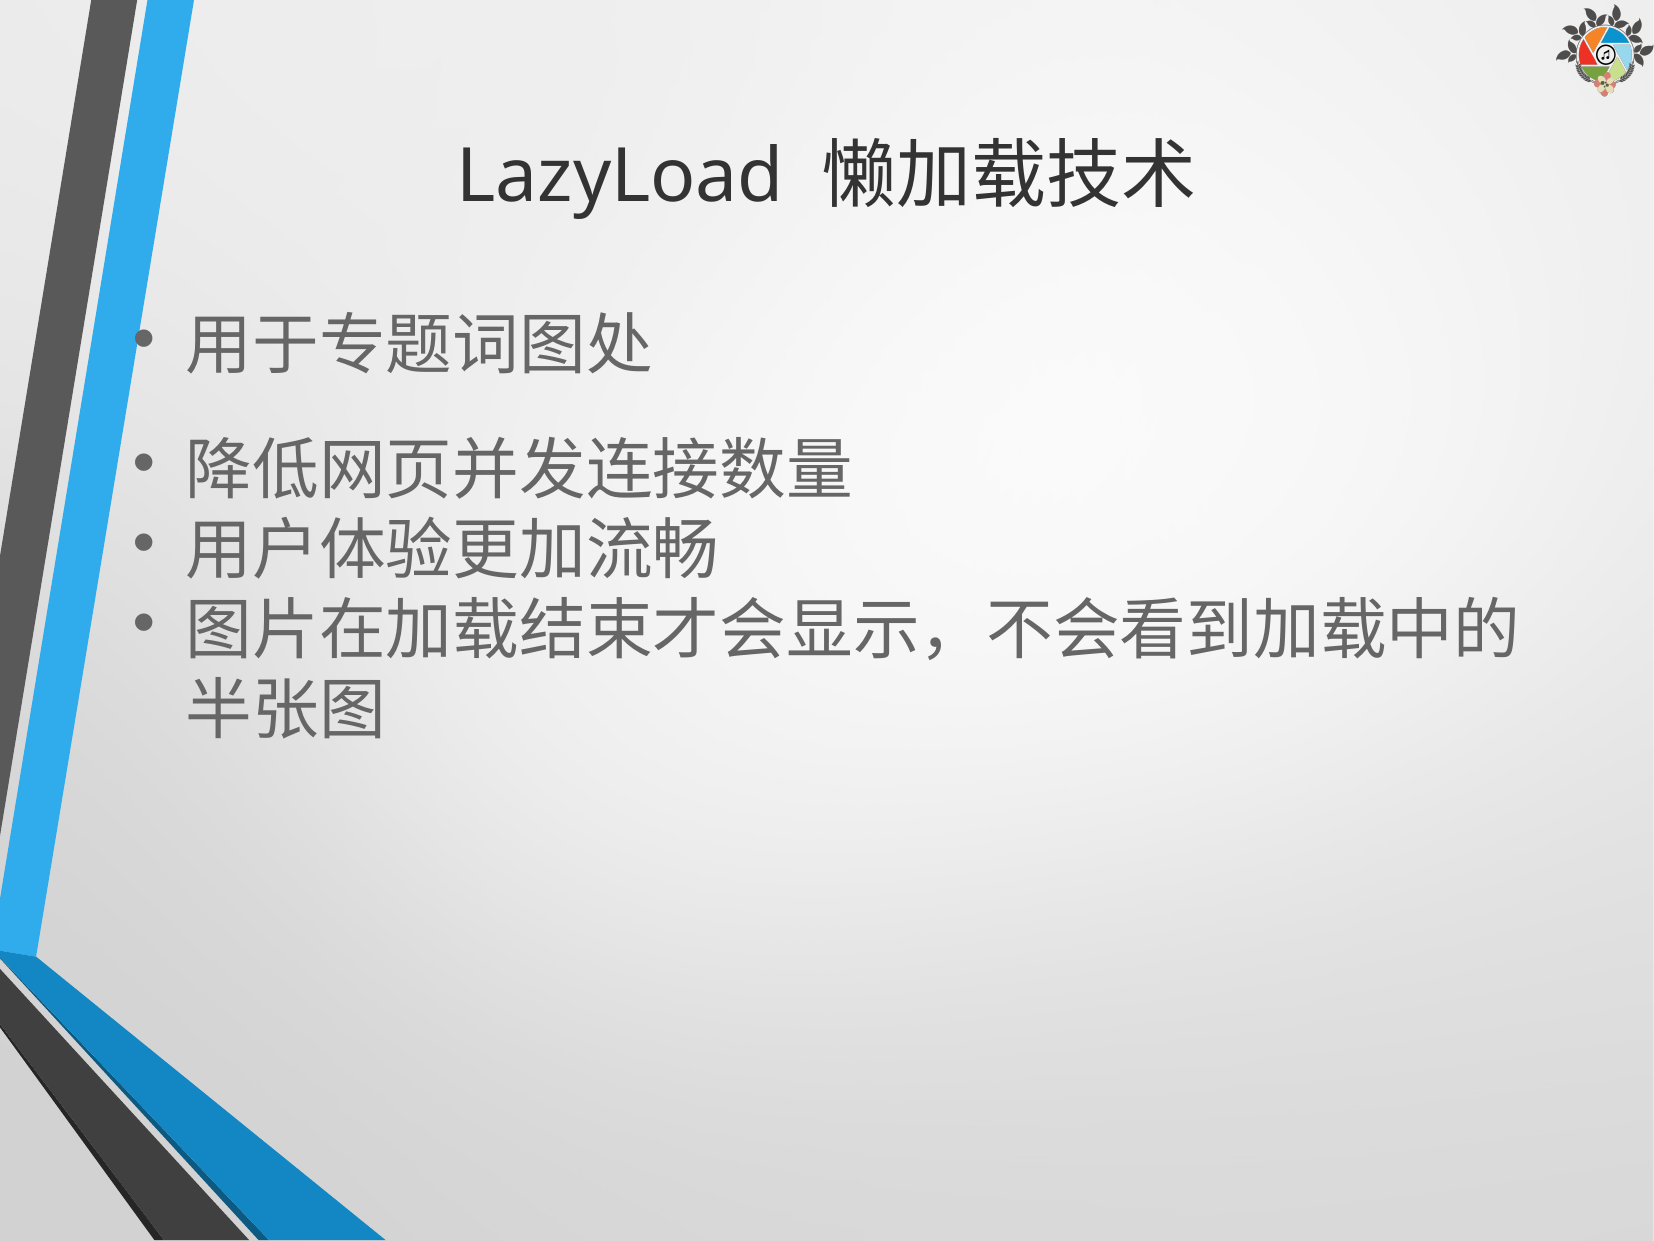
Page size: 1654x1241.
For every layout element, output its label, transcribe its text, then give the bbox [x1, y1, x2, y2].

text_box 用于专题词图处 降低网页并发连接数量 用户体验更加流畅 图片在加载结束才会显示，不会看到加载中的半张图 [114, 302, 1539, 1033]
text_box LazyLoad 懒加载技术 [114, 73, 1539, 270]
picture [1556, 0, 1654, 101]
